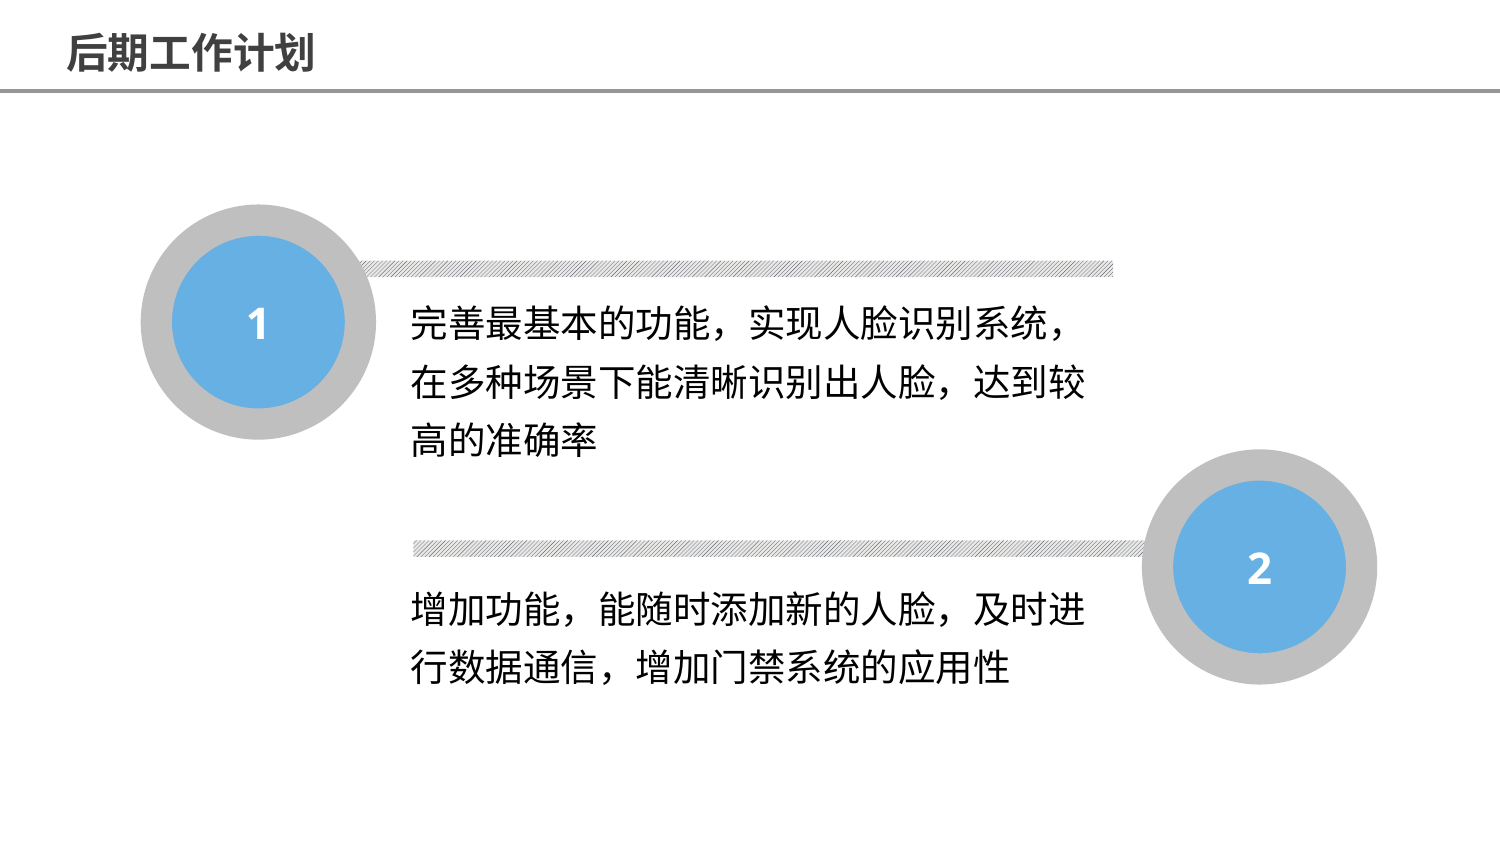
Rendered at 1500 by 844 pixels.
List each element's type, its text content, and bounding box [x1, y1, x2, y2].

text_box 增加功能，能随时添加新的人脸，及时进行数据通信，增加门禁系统的应用性 [399, 566, 1127, 696]
text_box 1 [156, 220, 361, 425]
text_box 后期工作计划 [51, 9, 443, 85]
text_box 2 [1157, 464, 1362, 669]
text_box [340, 259, 1115, 279]
text_box 完善最基本的功能，实现人脸识别系统，在多种场景下能清晰识别出人脸，达到较高的准确率 [399, 281, 1127, 468]
text_box [411, 538, 1161, 559]
